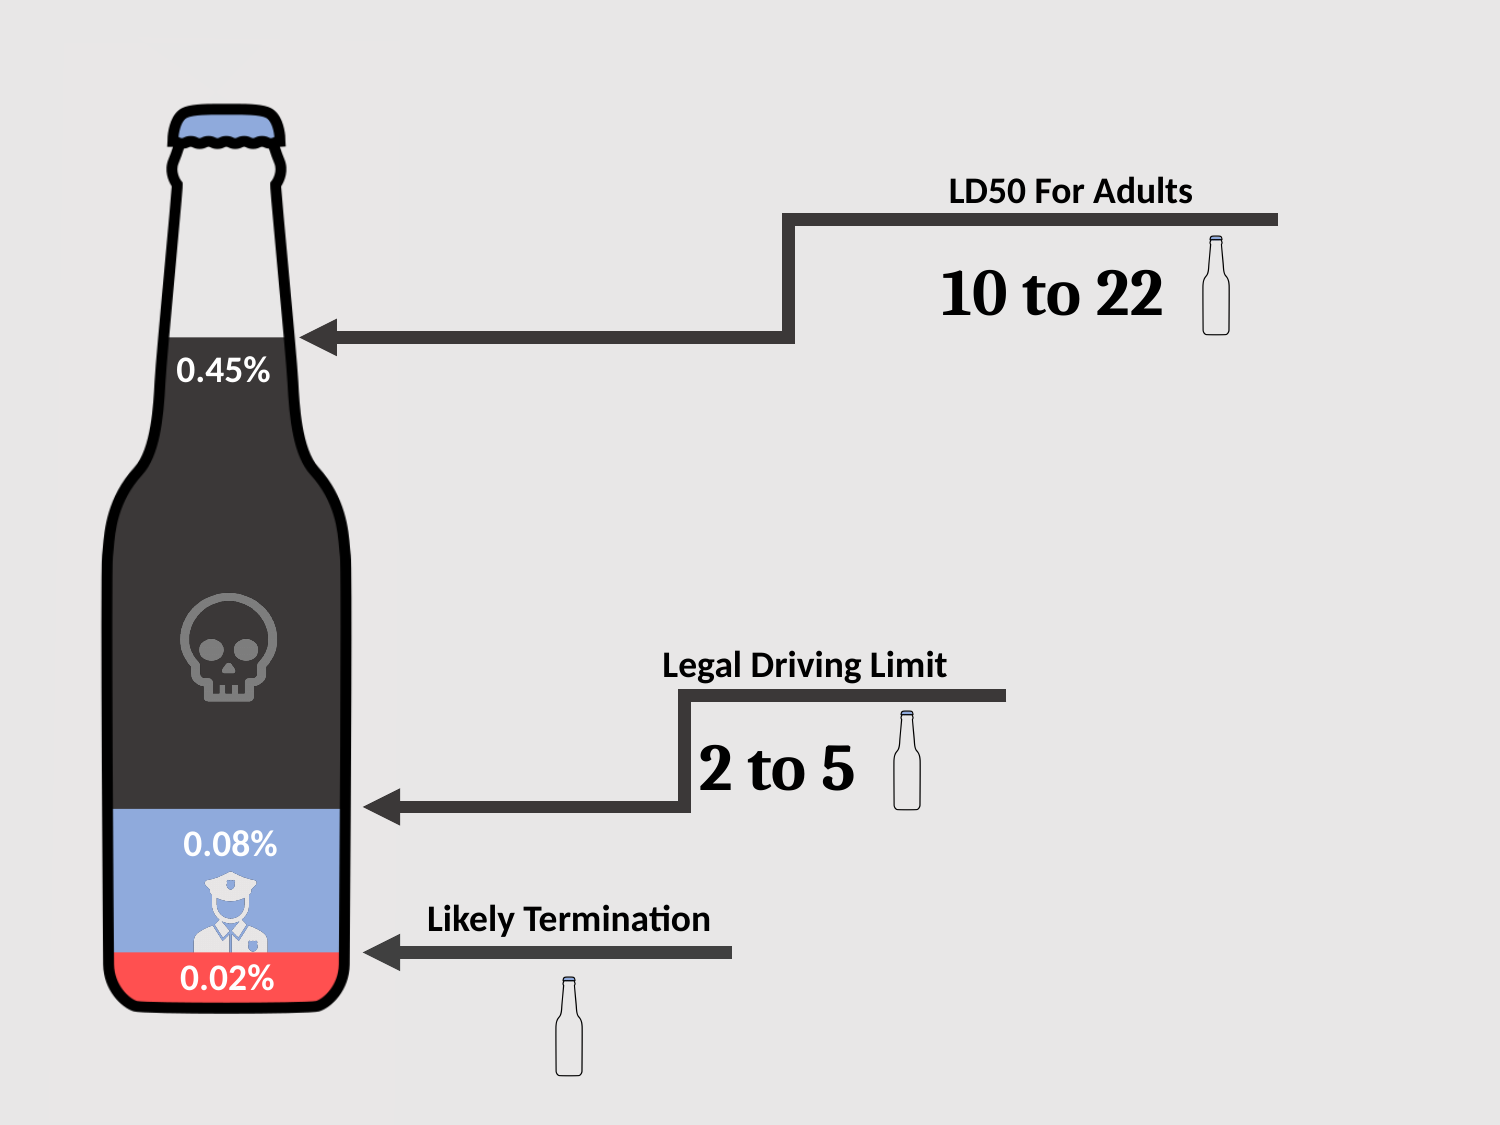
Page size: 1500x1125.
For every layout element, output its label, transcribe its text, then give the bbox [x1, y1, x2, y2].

text_box Likely Termination [406, 886, 733, 946]
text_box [551, 968, 588, 1079]
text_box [48, 27, 401, 1125]
text_box LD50 For Adults [864, 158, 1279, 219]
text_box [299, 219, 1279, 338]
text_box 2 to 5 [641, 807, 888, 811]
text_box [362, 695, 1007, 807]
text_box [888, 702, 925, 813]
text_box Legal Driving Limit [641, 632, 969, 693]
